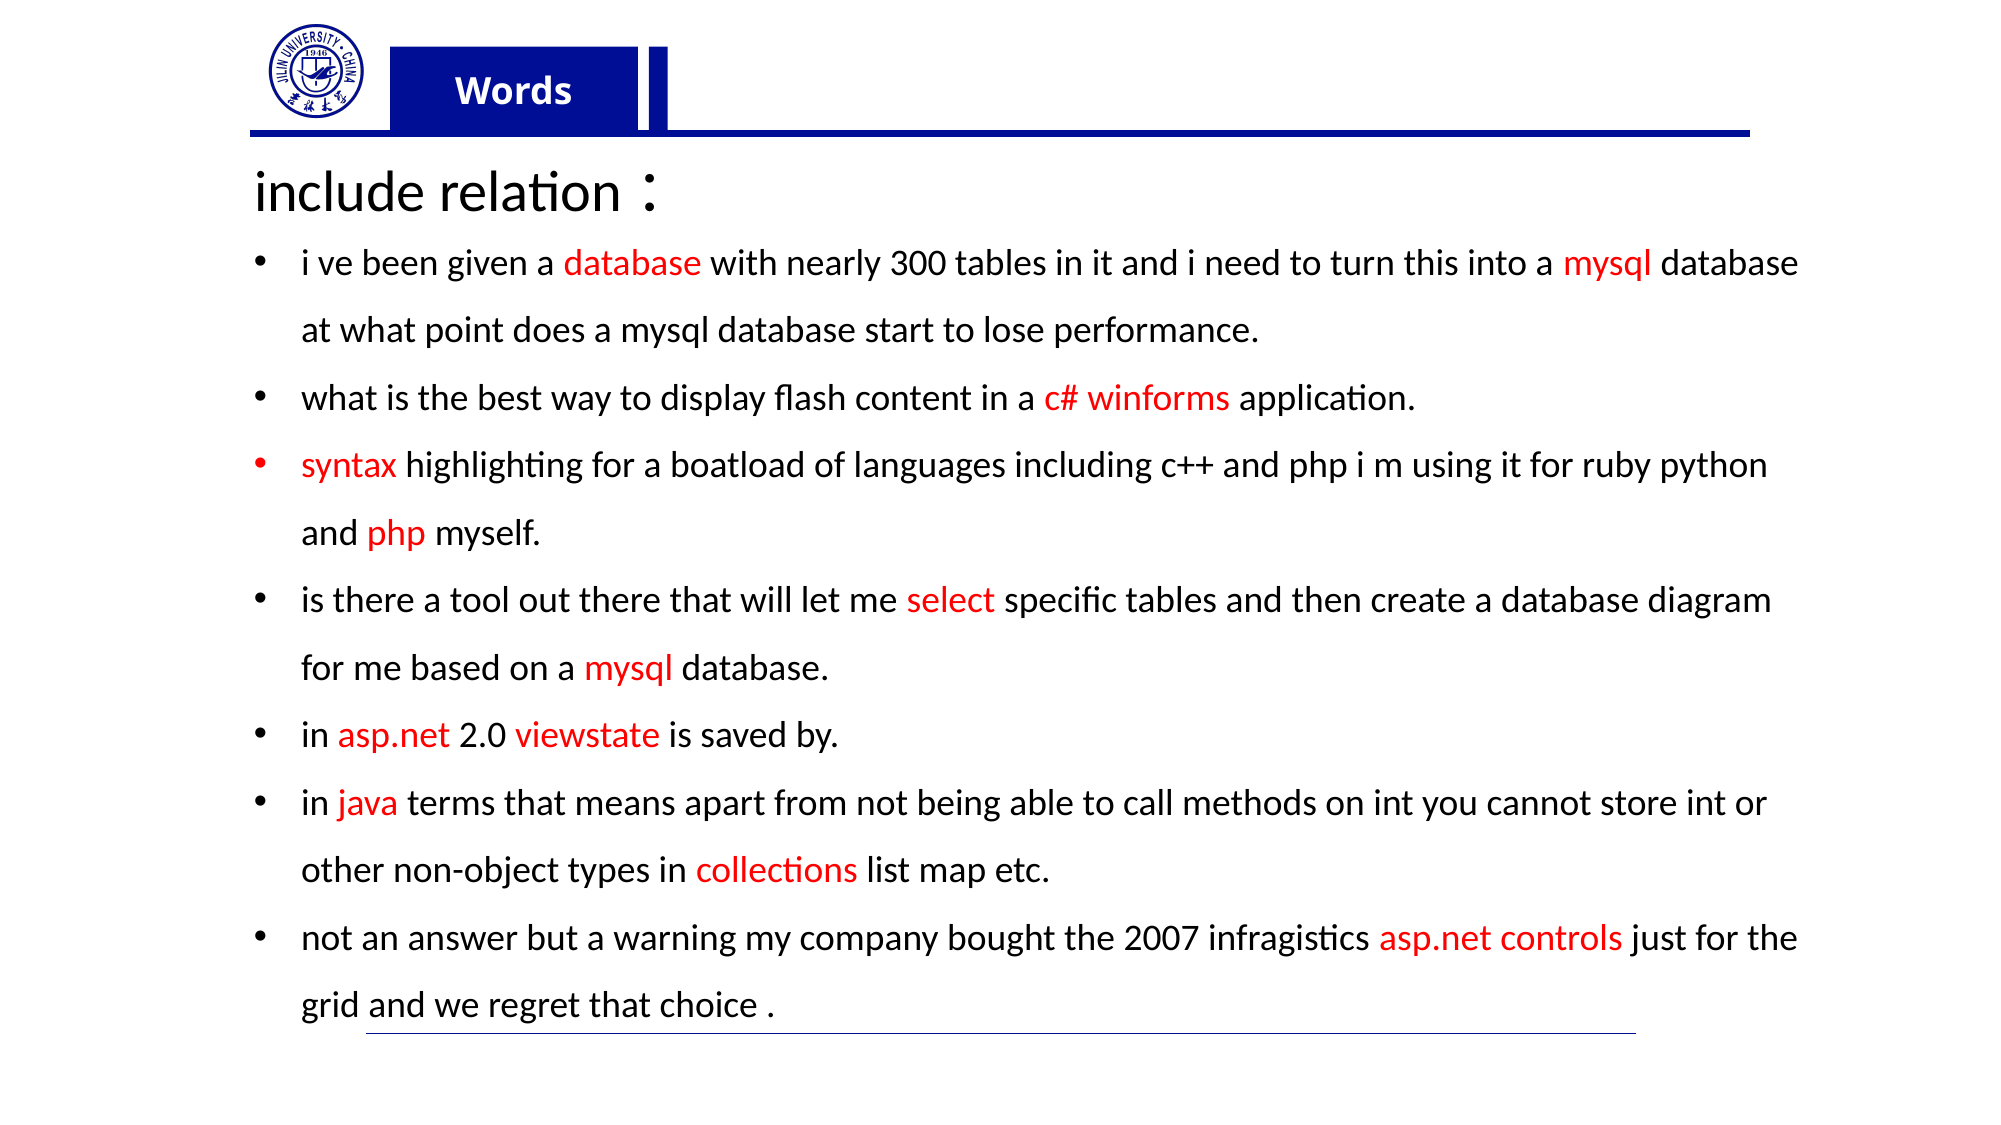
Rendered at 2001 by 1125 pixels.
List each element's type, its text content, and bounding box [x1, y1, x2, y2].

text_box i ve been given a database with nearly 300 tables in it and i need to turn this into a mysql database at what point does a mysql database start to lose performance. what is the best way to display flash content in a c# winforms application. syntax highlighting for a boatload of languages including c++ and php i m using it for ruby python and php myself. is there a tool out there that will let me select specific tables and then create a database diagram for me based on a mysql database. in asp.net 2.0 viewstate is saved by. in java terms that means apart from not being able to call methods on int you cannot store int or other non-object types in collections list map etc. not an answer but a warning my company bought the 2007 infragistics asp.net controls just for the grid and we regret that choice . [239, 207, 1817, 1123]
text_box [390, 46, 668, 133]
text_box include relation： [239, 146, 1126, 207]
picture [266, 21, 367, 122]
